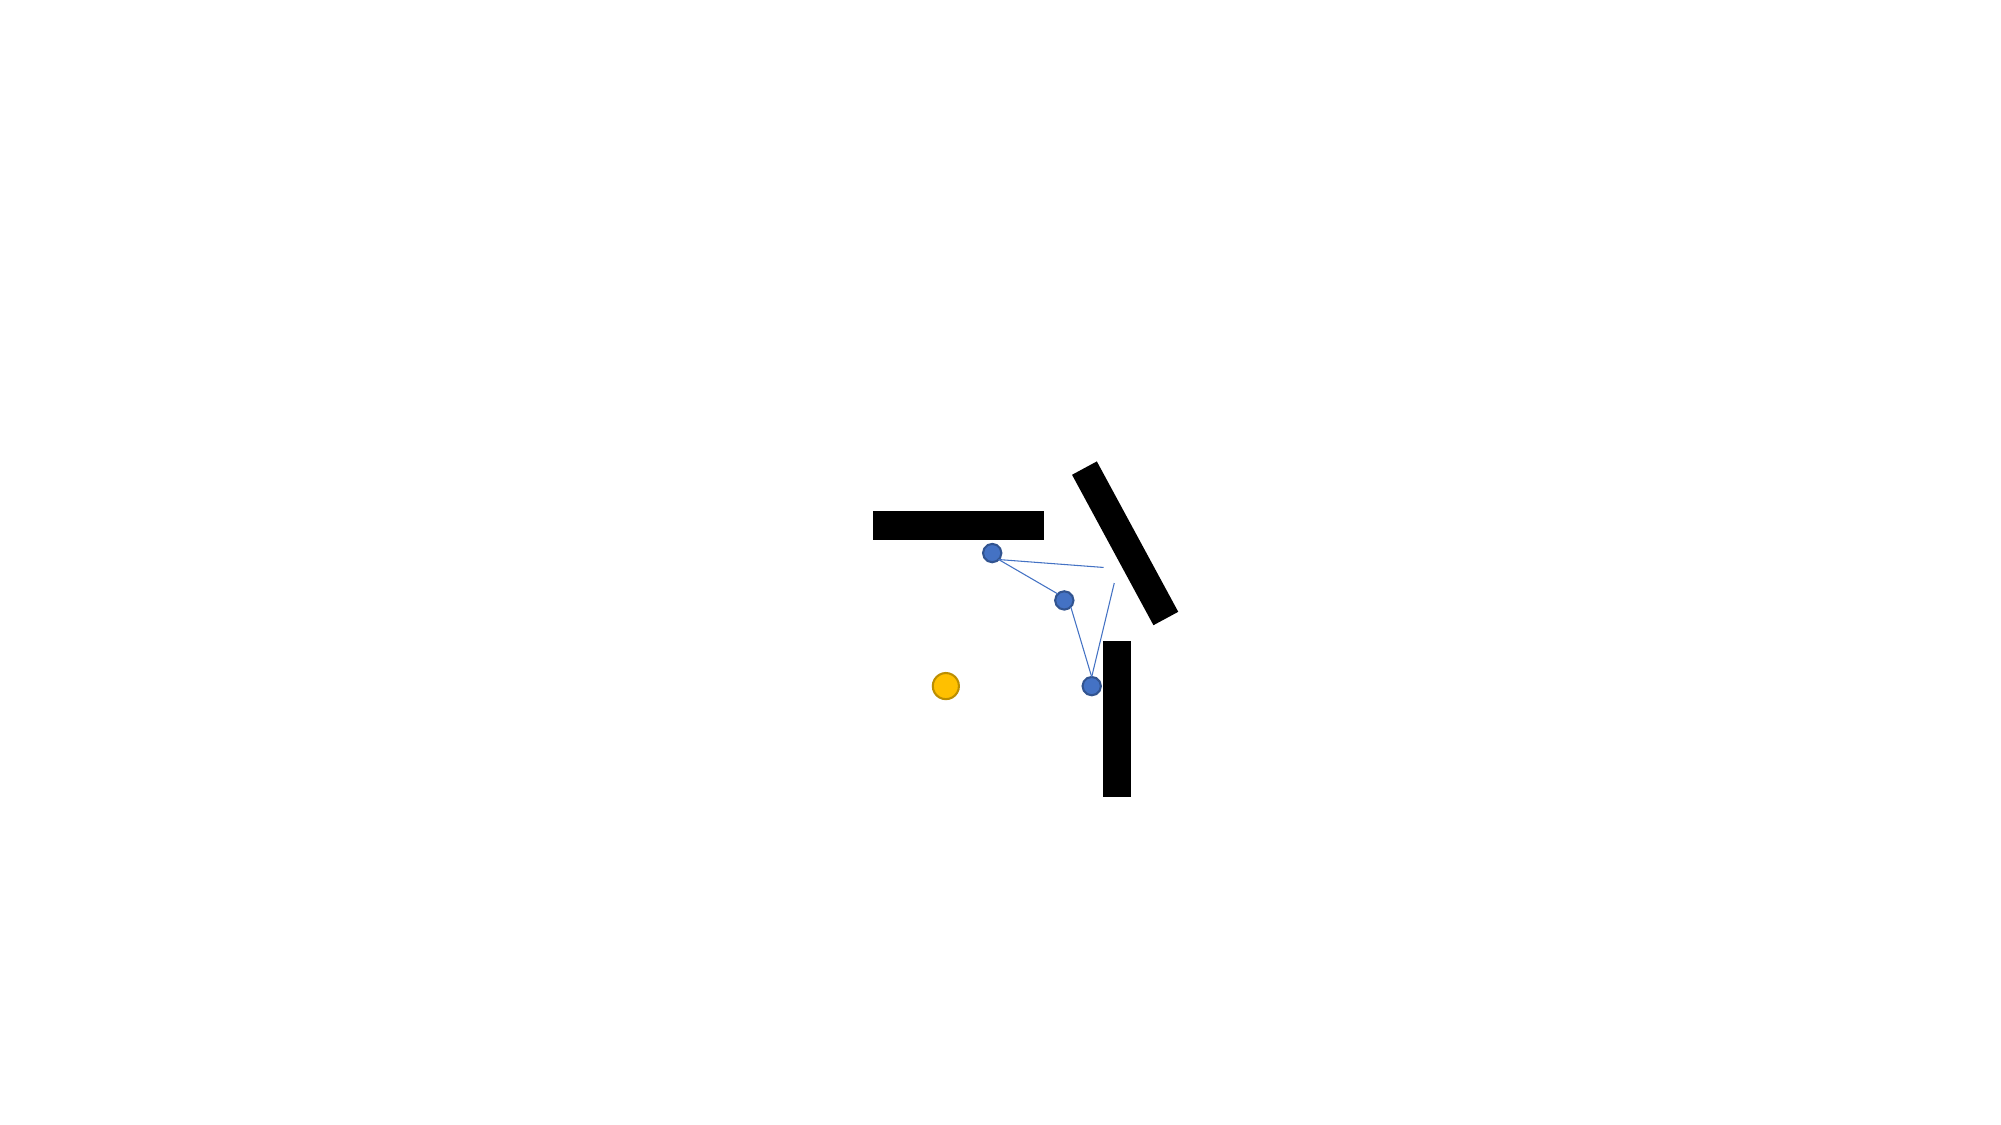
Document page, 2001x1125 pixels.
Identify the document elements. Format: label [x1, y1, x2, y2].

text_box [1072, 461, 1179, 626]
text_box [998, 568, 1058, 594]
text_box [1081, 677, 1102, 697]
text_box [1070, 606, 1091, 677]
text_box [1054, 590, 1075, 611]
text_box [873, 511, 1044, 540]
text_box [998, 559, 1104, 568]
text_box [1091, 583, 1115, 677]
text_box [931, 671, 960, 701]
text_box [1103, 641, 1131, 797]
text_box [981, 542, 1003, 564]
